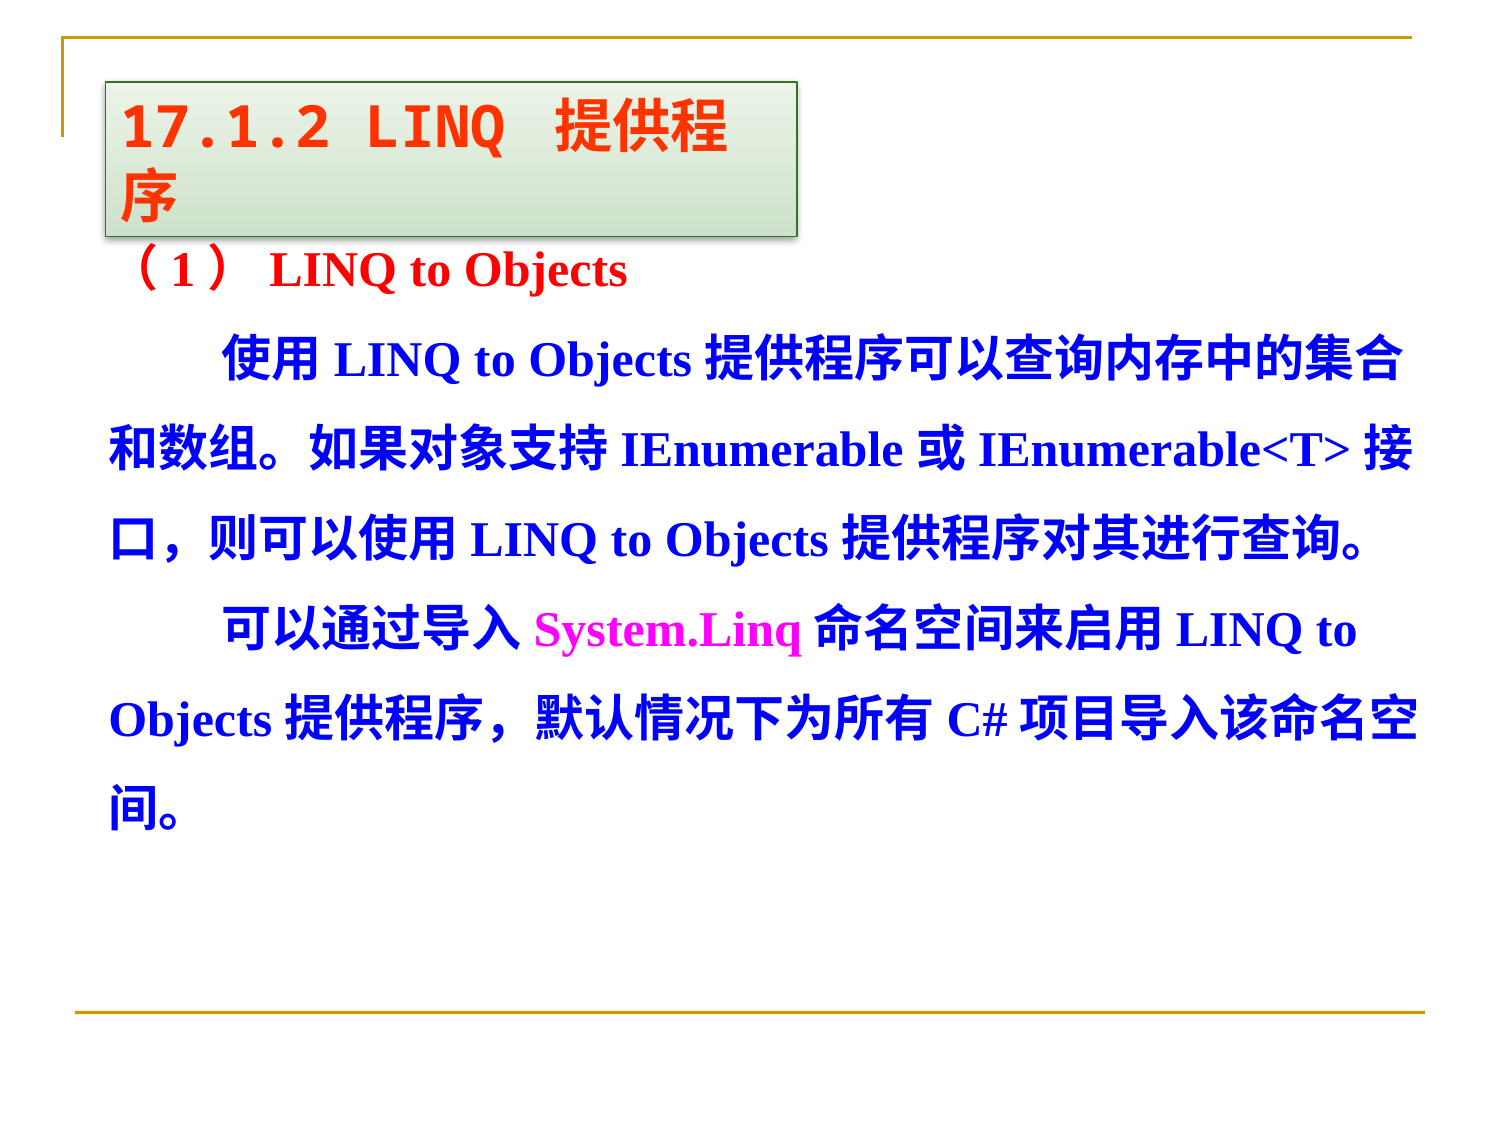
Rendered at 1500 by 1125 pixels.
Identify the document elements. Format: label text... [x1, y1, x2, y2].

text_box （1）LINQ to Objects 使用LINQ to Objects提供程序可以查询内存中的集合和数组。如果对象支持IEnumerable或IEnumerable<T>接口，则可以使用LINQ to Objects提供程序对其进行查询。 可以通过导入System.Linq命名空间来启用LINQ to Objects提供程序，默认情况下为所有C#项目导入该命名空间。 [93, 199, 1442, 844]
text_box 17.1.2 LINQ 提供程序 [105, 81, 798, 199]
